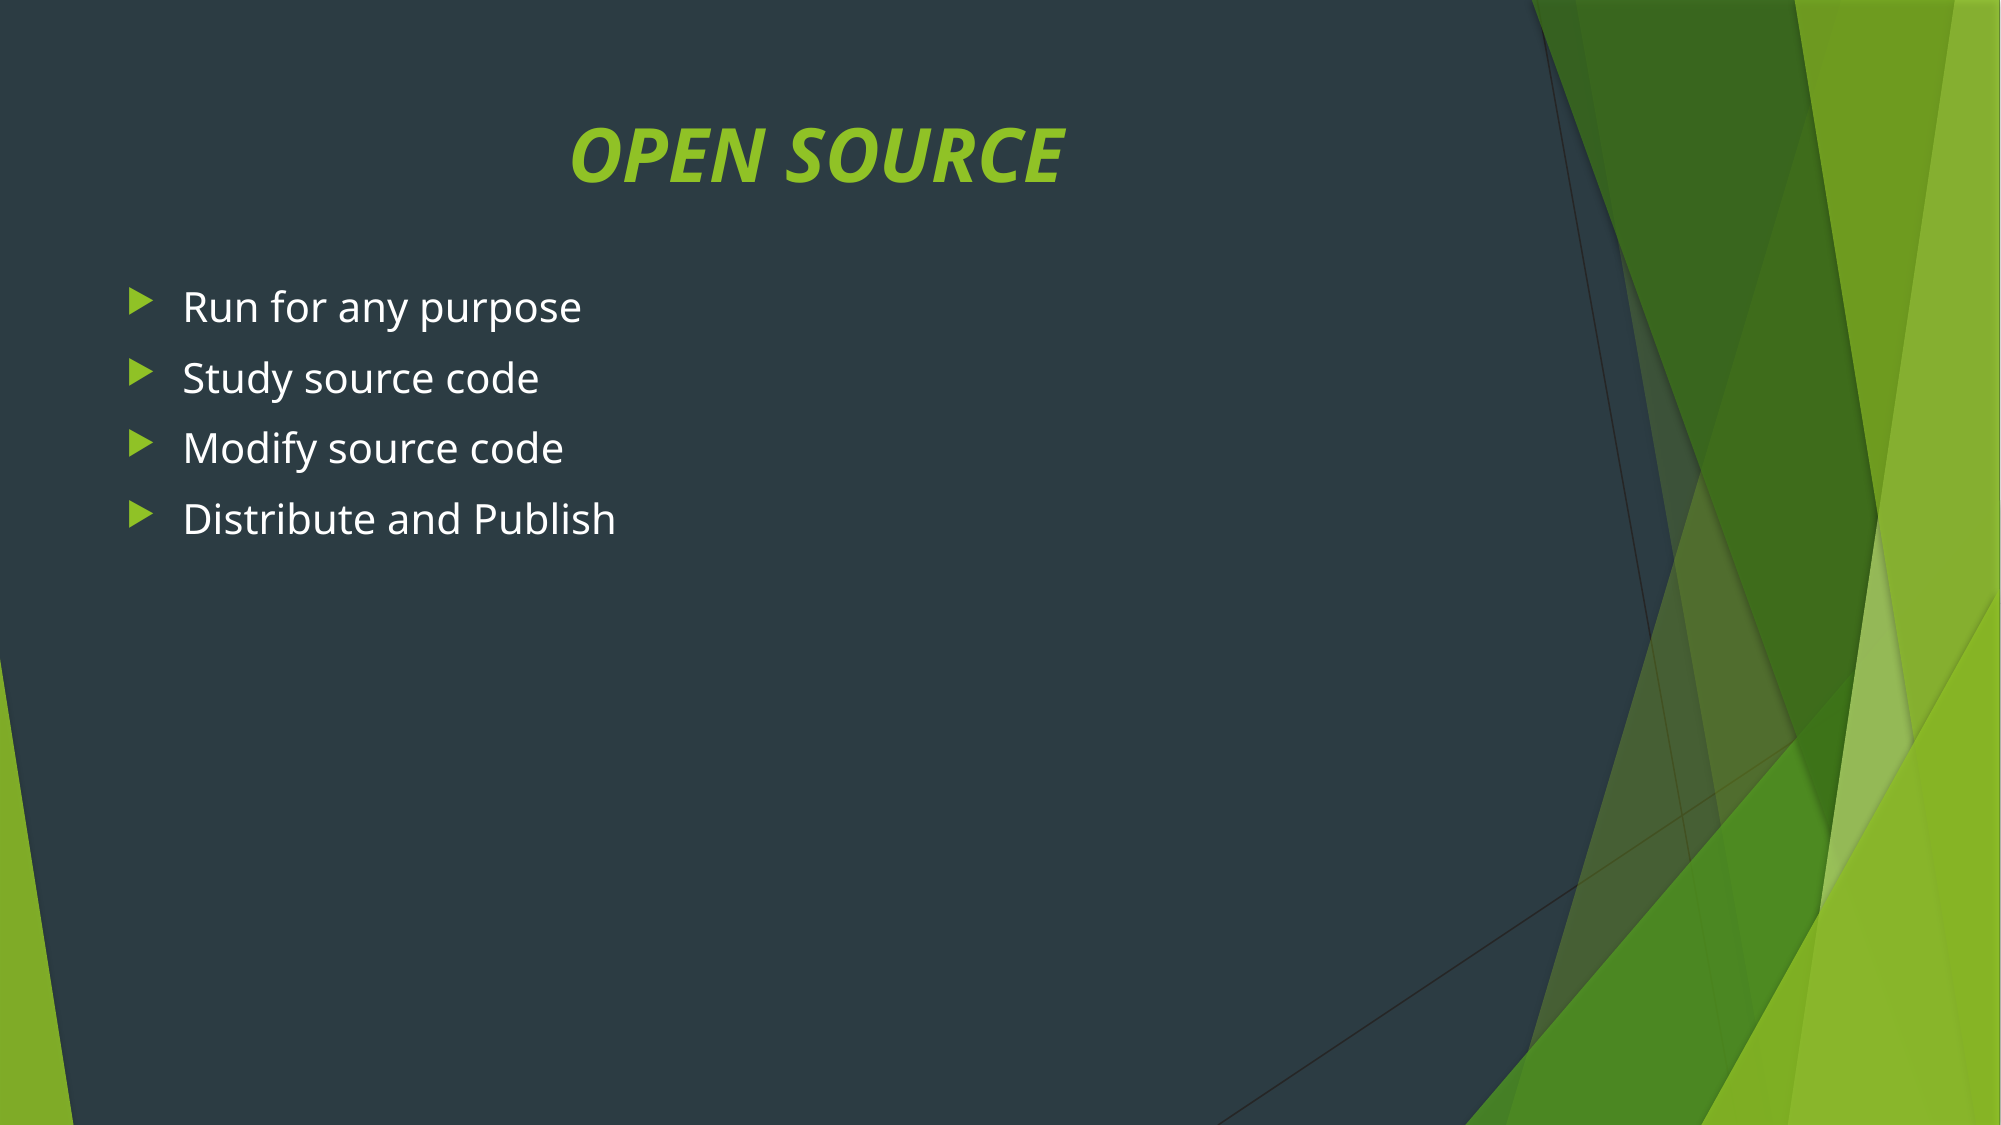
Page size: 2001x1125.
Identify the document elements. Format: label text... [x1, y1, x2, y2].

title OPEN SOURCE [111, 99, 1522, 273]
list Run for any purpose Study source code Modify source code Distribute and Publish [111, 273, 1522, 991]
